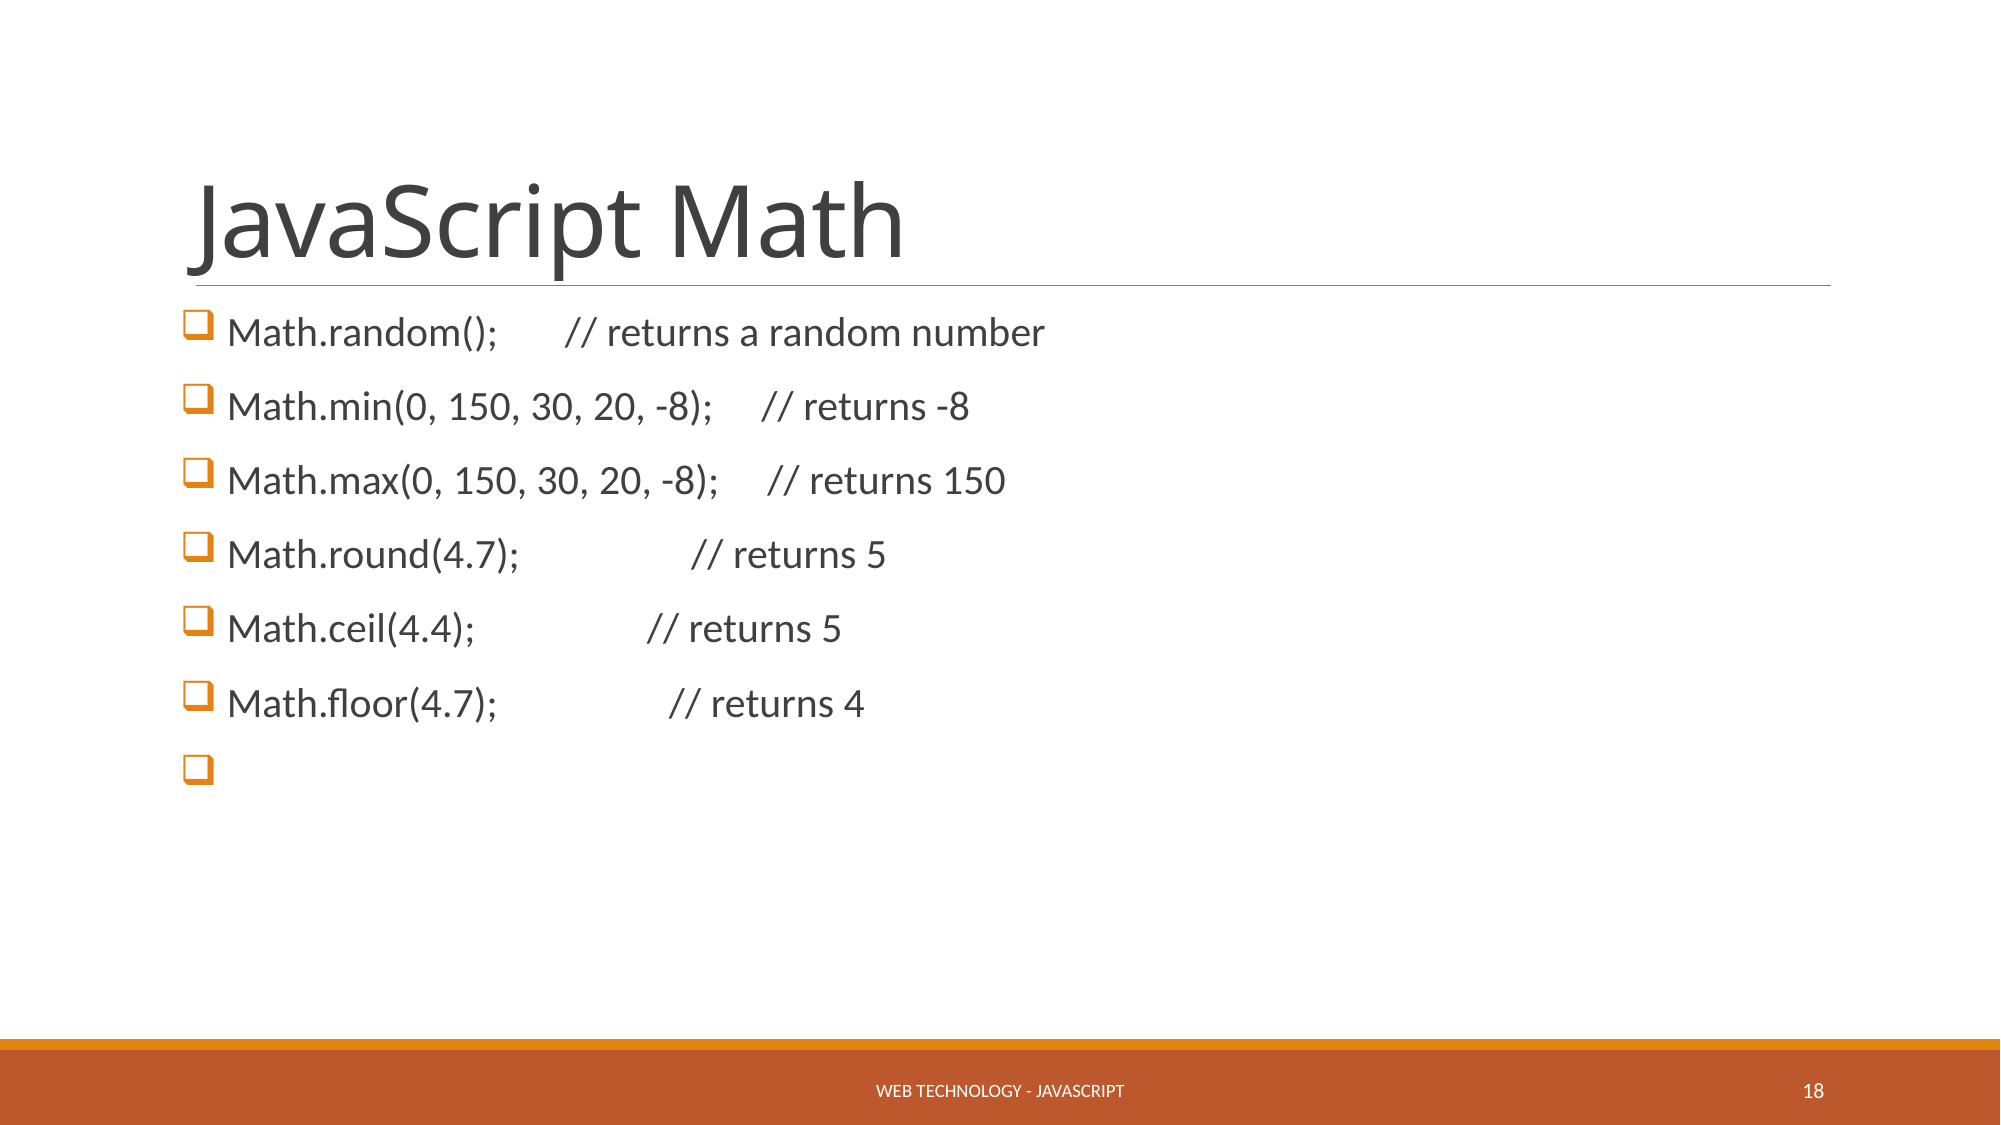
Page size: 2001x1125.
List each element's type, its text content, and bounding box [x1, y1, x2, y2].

footer Web Technology - JavaScript [604, 1059, 1396, 1120]
title JavaScript Math [180, 47, 1830, 285]
slide_number 18 [1624, 1059, 1840, 1120]
list Math.random(); // returns a random number Math.min(0, 150, 30, 20, -8); // returns -8 Math.max(0, 150, 30, 20, -8); // returns 150 Math.round(4.7); // returns 5 Math.ceil(4.4); // returns 5 Math.floor(4.7); // returns 4 [180, 302, 1830, 963]
